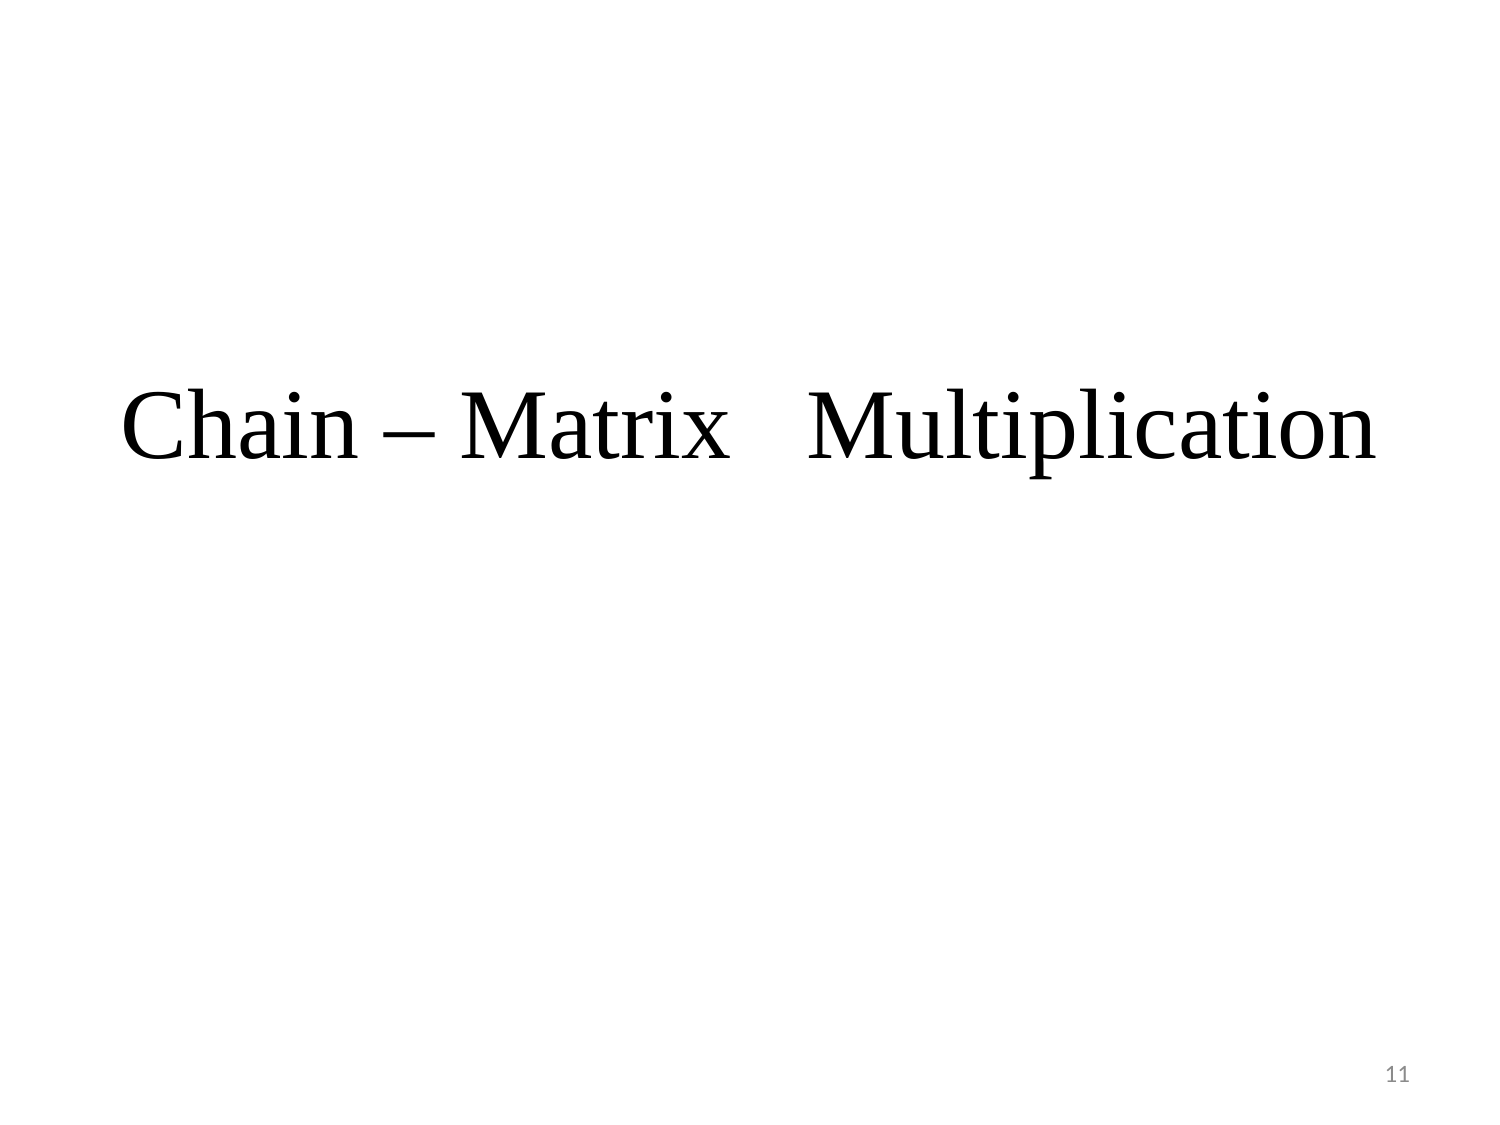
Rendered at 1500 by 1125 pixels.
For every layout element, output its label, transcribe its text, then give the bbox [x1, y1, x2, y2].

slide_number 11 [1074, 1042, 1425, 1103]
list Chain – Matrix Multiplication [75, 351, 1425, 1005]
